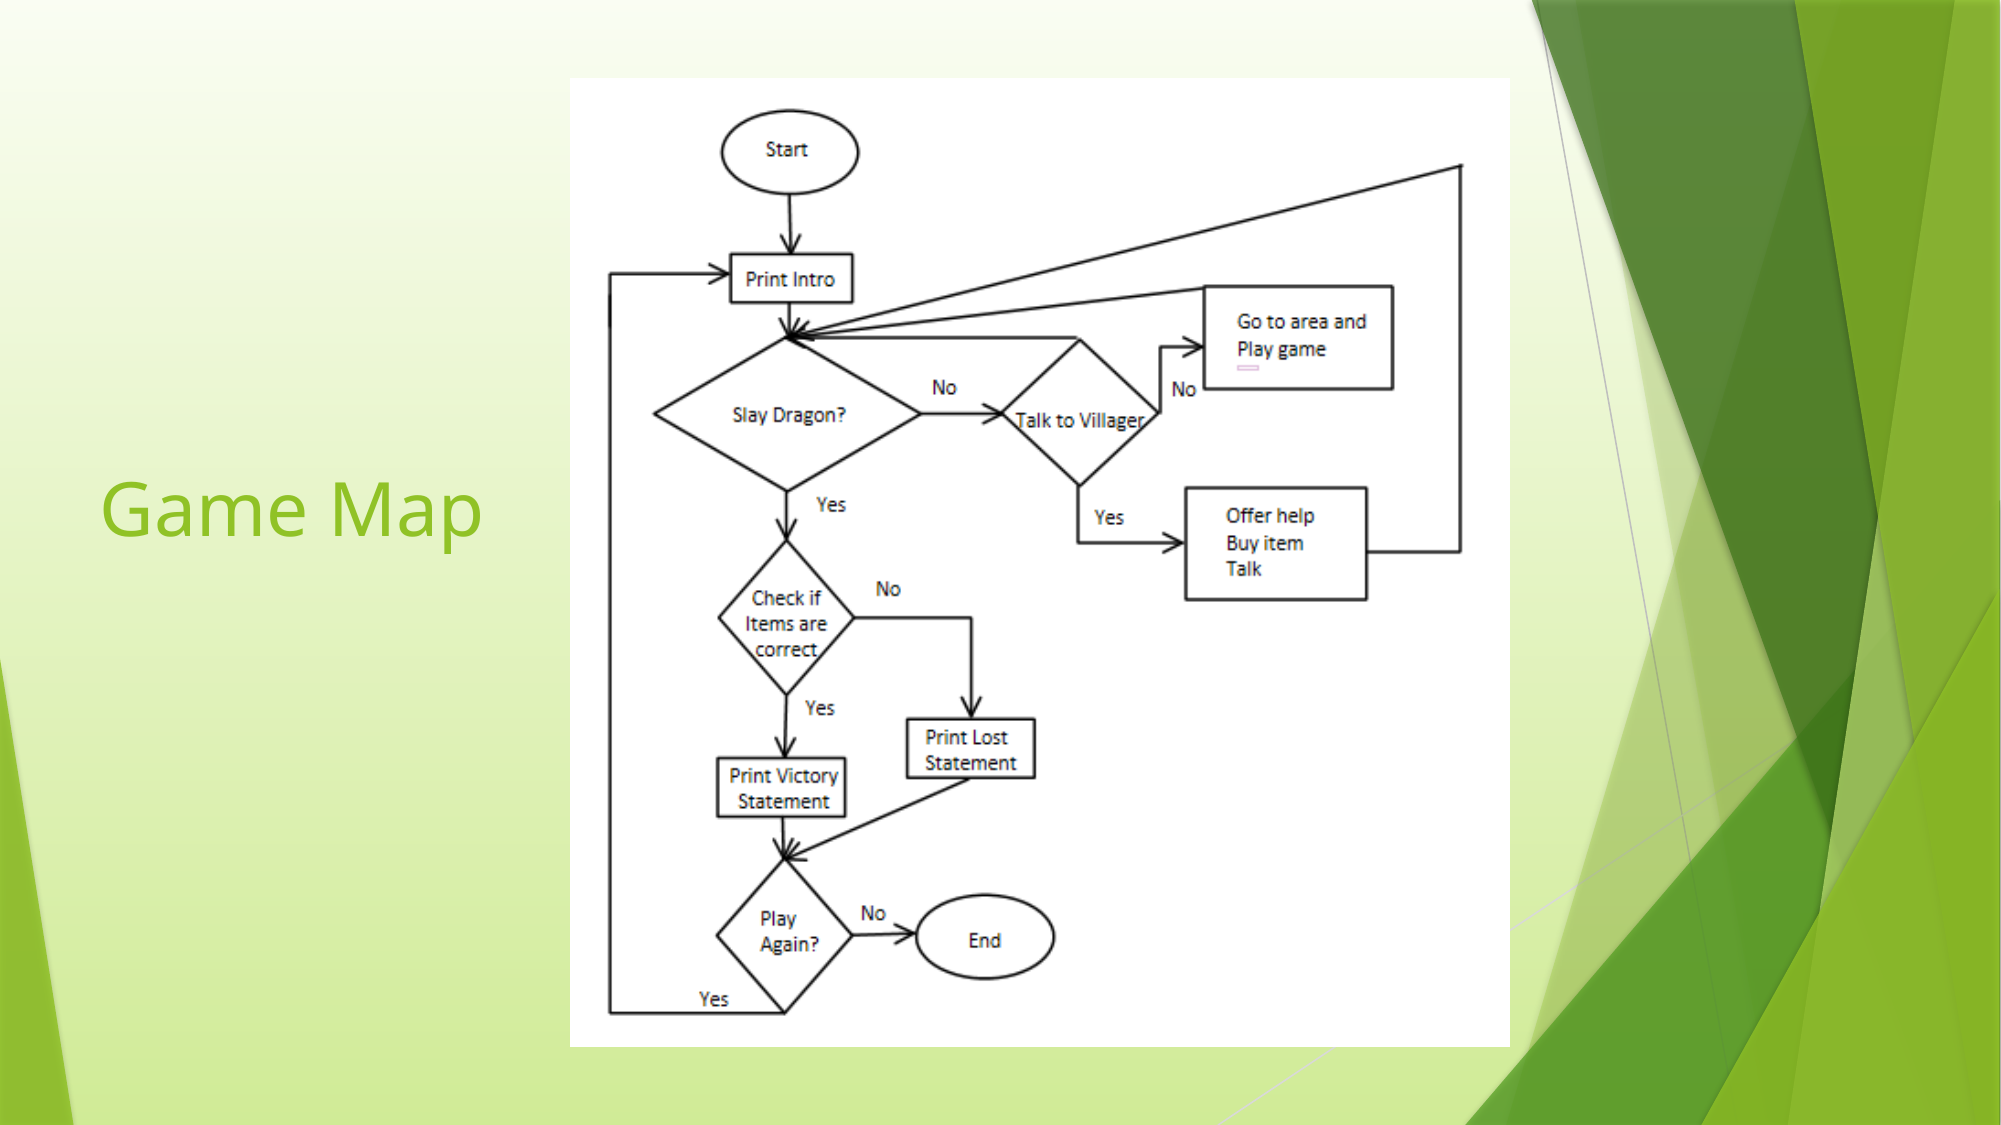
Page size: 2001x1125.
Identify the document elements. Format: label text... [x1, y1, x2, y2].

picture [569, 78, 1511, 1047]
title Game Map [84, 453, 564, 672]
